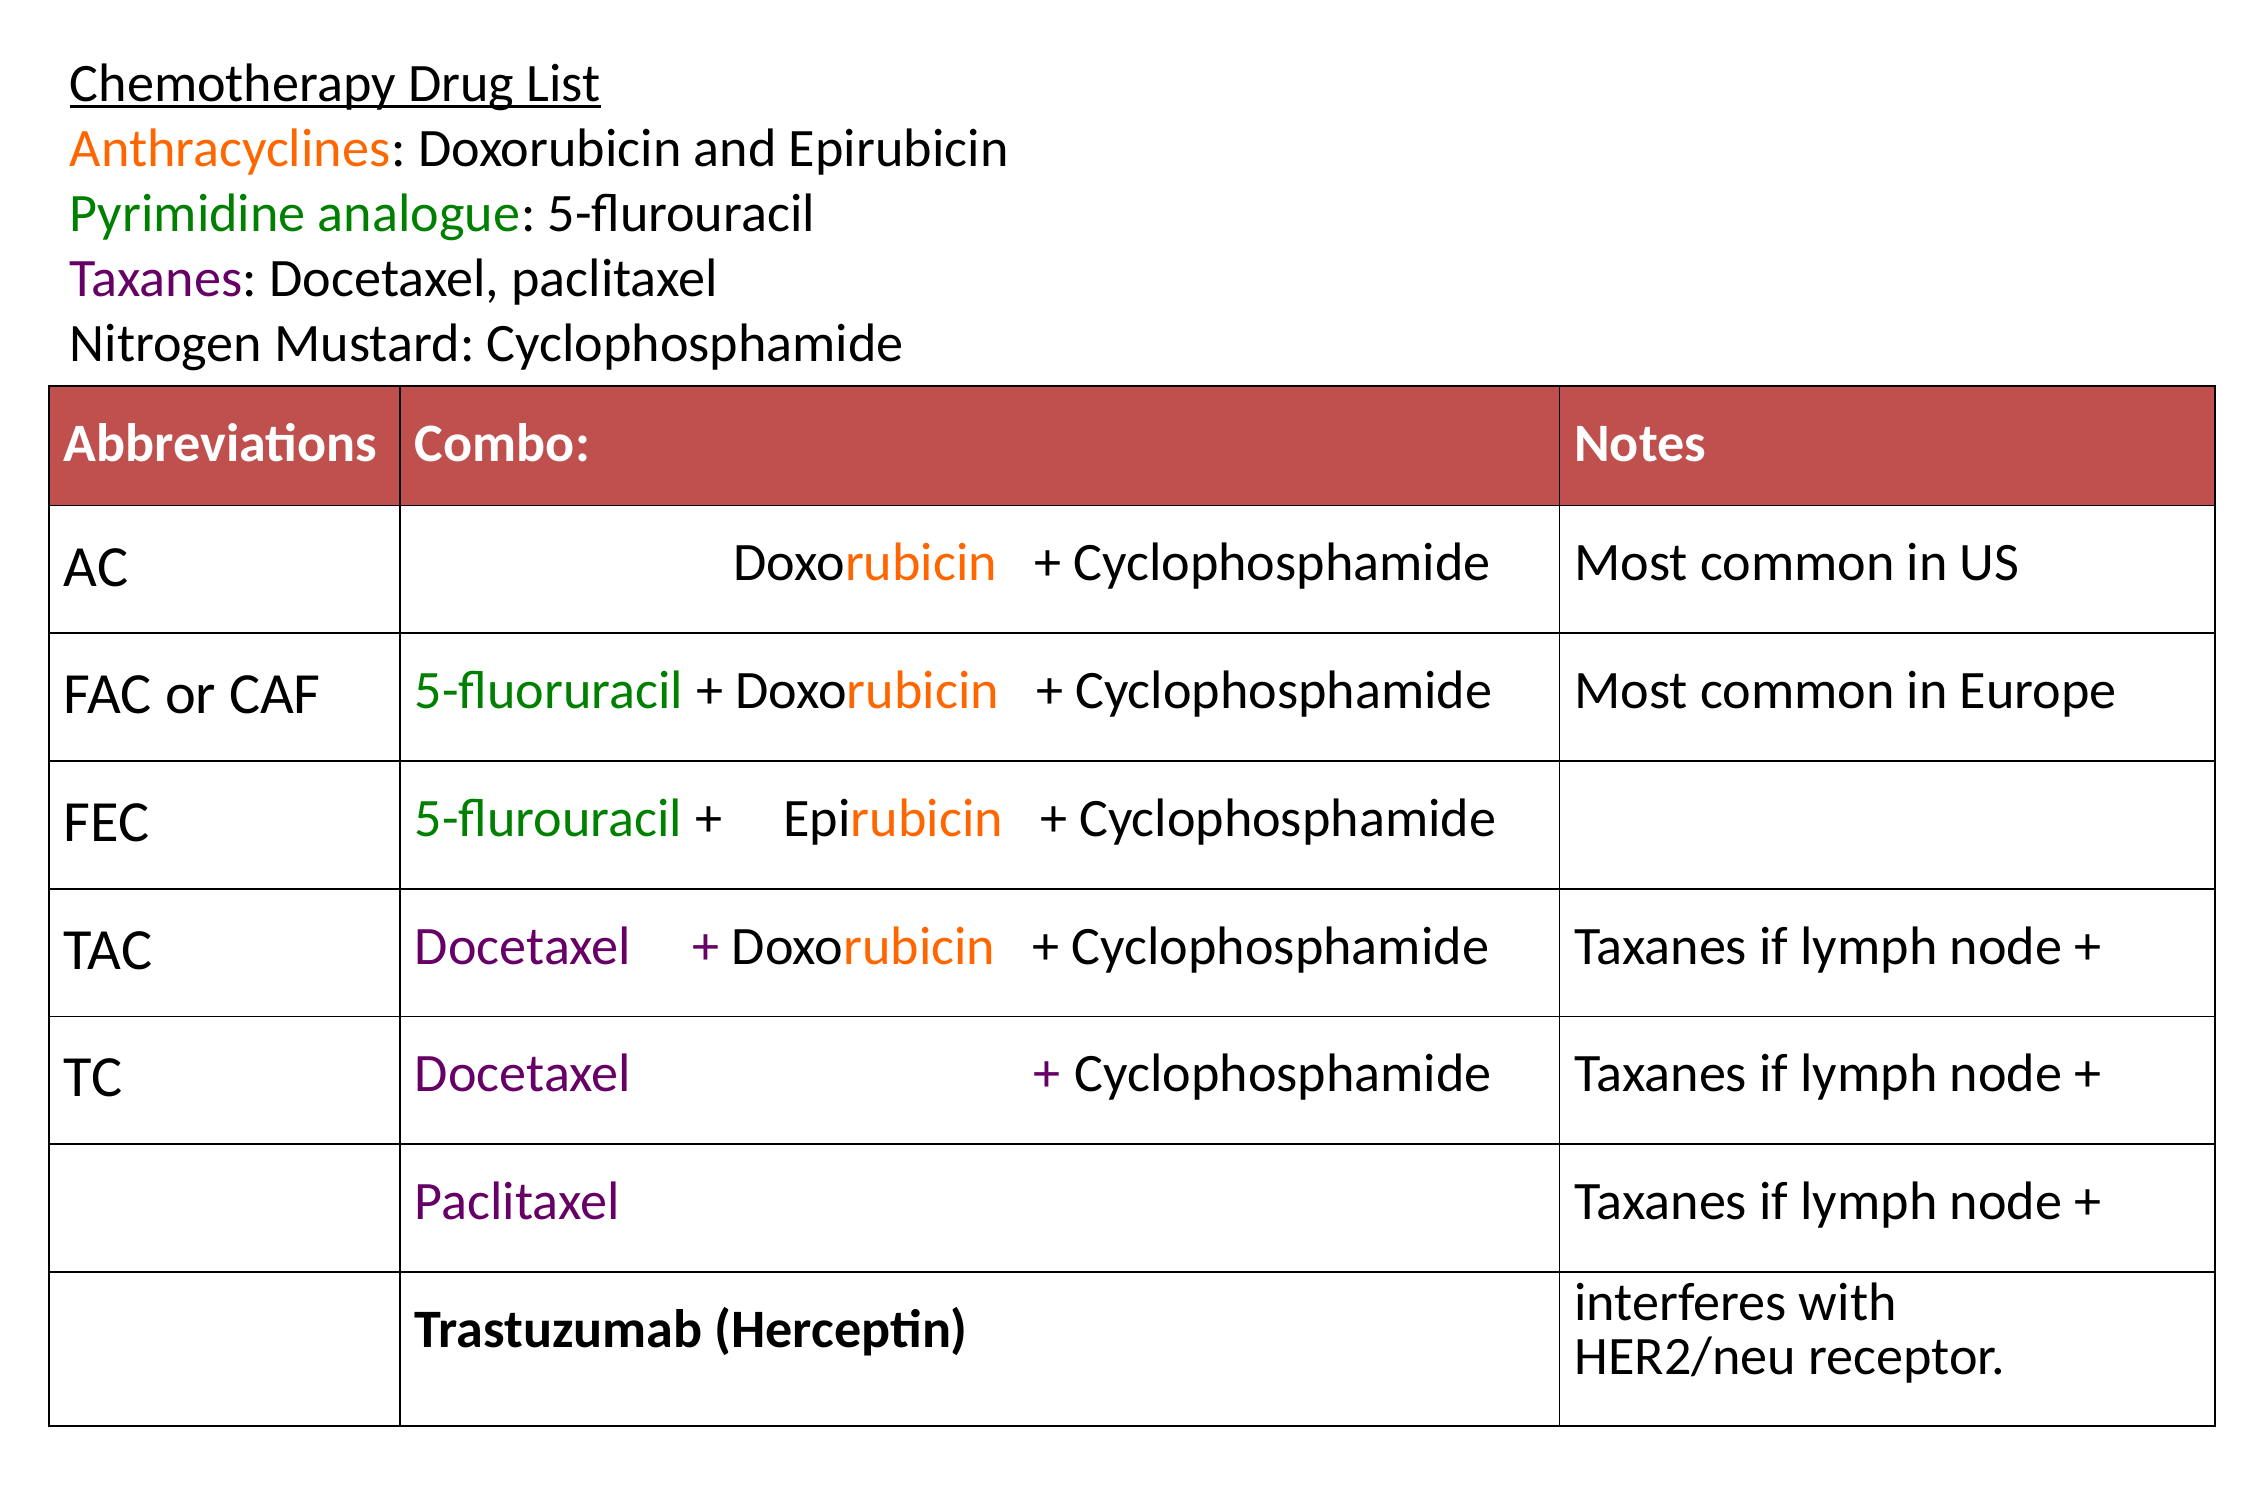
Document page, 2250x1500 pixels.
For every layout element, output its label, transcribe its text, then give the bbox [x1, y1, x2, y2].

table_cell Trastuzumab (Herceptin) [401, 1273, 1559, 1425]
table_cell FAC or CAF [50, 634, 399, 760]
table_cell Paclitaxel [401, 1145, 1559, 1271]
table_cell Taxanes if lymph node + [1560, 1145, 2214, 1271]
table_cell Docetaxel + Doxorubicin + Cyclophosphamide [401, 890, 1559, 1016]
text_box Chemotherapy Drug List Anthracyclines: Doxorubicin and Epirubicin Pyrimidine analogue: 5-flurouracil Taxanes: Docetaxel, paclitaxel Nitrogen Mustard: Cyclophosphamide [55, 39, 1025, 380]
table_cell 5-fluoruracil + Doxorubicin + Cyclophosphamide [401, 634, 1559, 760]
table_cell Docetaxel + Cyclophosphamide [401, 1017, 1559, 1143]
table_cell Taxanes if lymph node + [1560, 1017, 2214, 1143]
table_cell [50, 1145, 399, 1271]
table_cell FEC [50, 762, 399, 888]
table_cell Most common in Europe [1560, 634, 2214, 760]
table_cell TAC [50, 890, 399, 1016]
table_cell [1560, 762, 2214, 888]
table_header Combo: [401, 387, 1559, 505]
table_cell 5-flurouracil + Epirubicin + Cyclophosphamide [401, 762, 1559, 888]
table_cell AC [50, 506, 399, 632]
table_header Abbreviations [50, 387, 399, 505]
table_cell Taxanes if lymph node + [1560, 890, 2214, 1016]
table_cell [50, 1273, 399, 1425]
table_cell interferes with HER2/neu receptor. [1560, 1273, 2214, 1425]
table_cell Doxorubicin + Cyclophosphamide [401, 506, 1559, 632]
table_cell Most common in US [1560, 506, 2214, 632]
table_header Notes [1560, 387, 2214, 505]
table_cell TC [50, 1017, 399, 1143]
